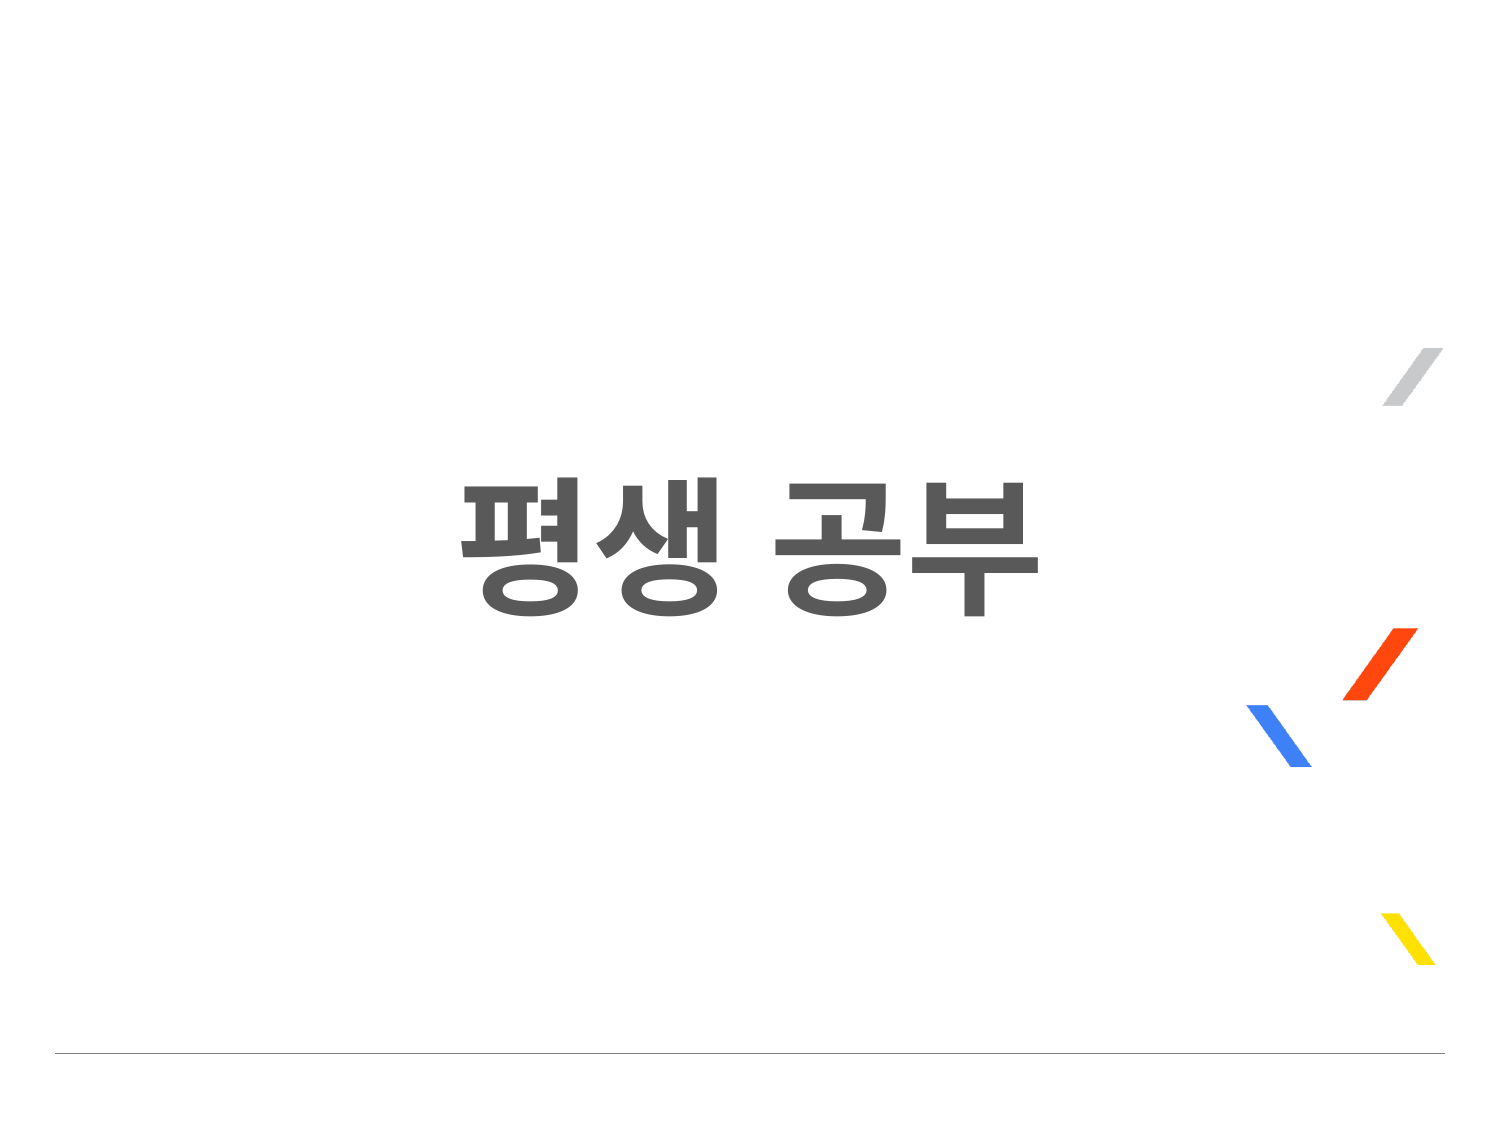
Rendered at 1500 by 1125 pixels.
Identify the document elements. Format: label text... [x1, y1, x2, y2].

title 평생 공부 [103, 137, 1397, 861]
picture [1246, 348, 1443, 965]
